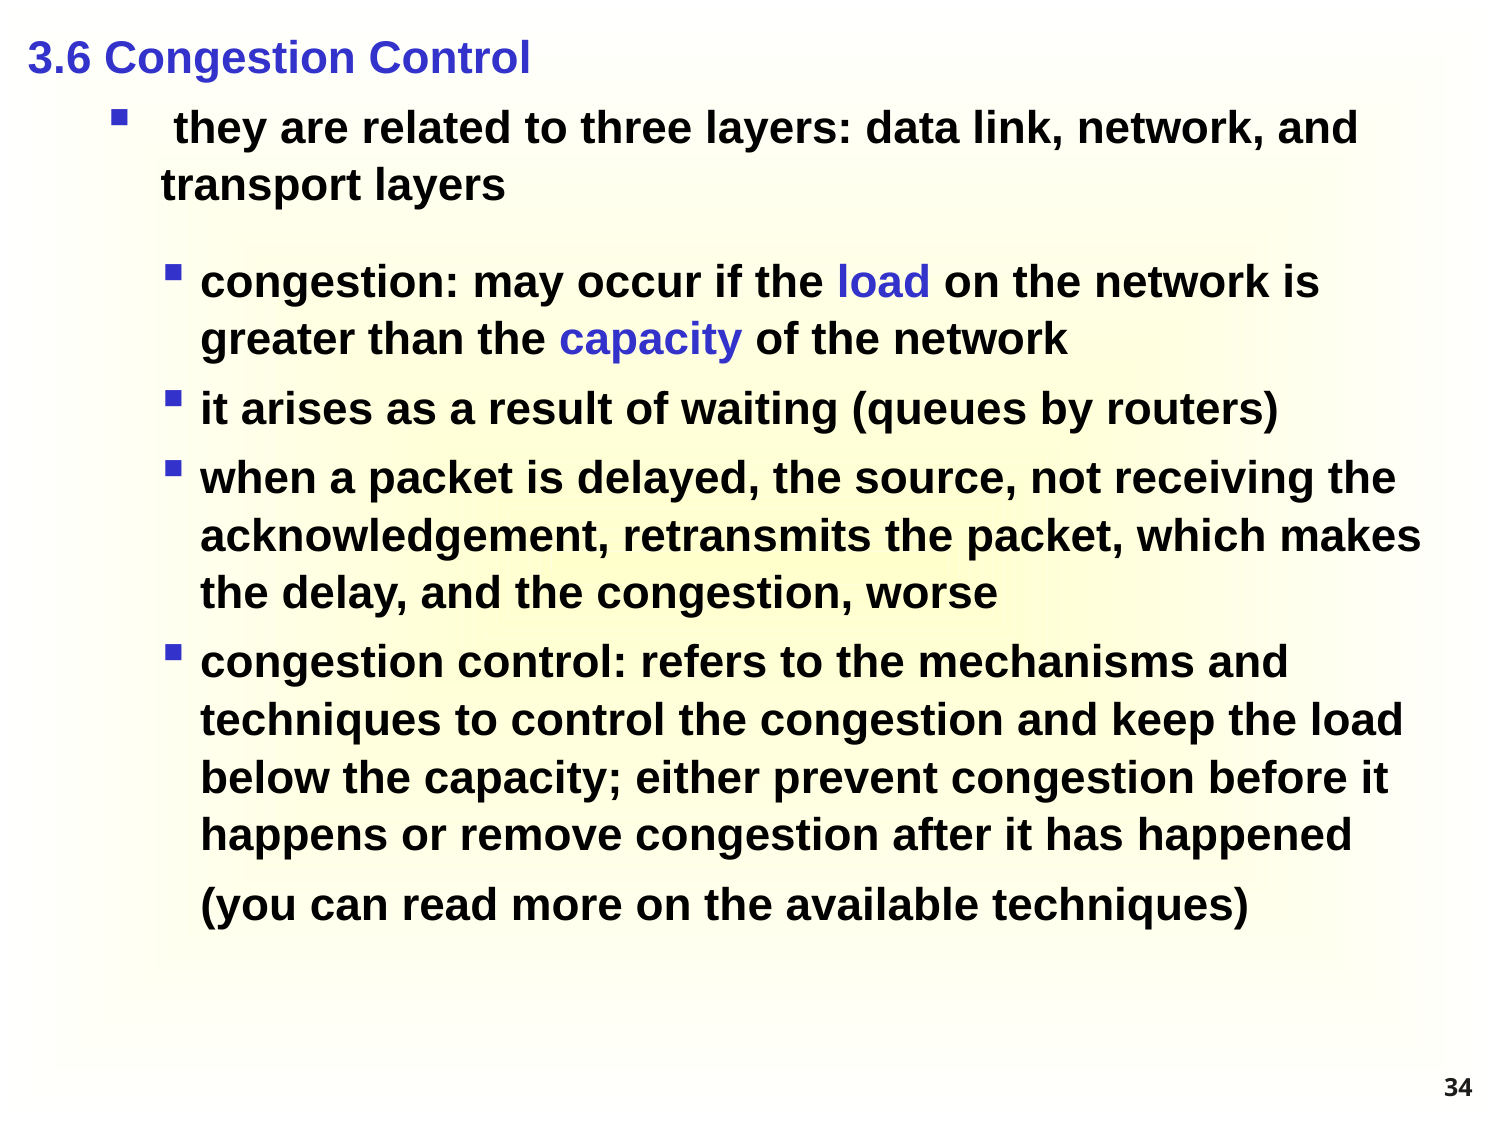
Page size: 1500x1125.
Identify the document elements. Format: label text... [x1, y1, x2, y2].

slide_number 34 [1399, 1087, 1488, 1113]
text_box congestion: may occur if the load on the network is greater than the capacity of the network it arises as a result of waiting (queues by routers) when a packet is delayed, the source, not receiving the acknowledgement, retransmits the packet, which makes the delay, and the congestion, worse congestion control: refers to the mechanisms and techniques to control the congestion and keep the load below the capacity; either prevent congestion before it happens or remove congestion after it has happened (you can read more on the available techniques) [12, 241, 1475, 975]
text_box 3.6 Congestion Control they are related to three layers: data link, network, and transport layers [12, 17, 1475, 235]
